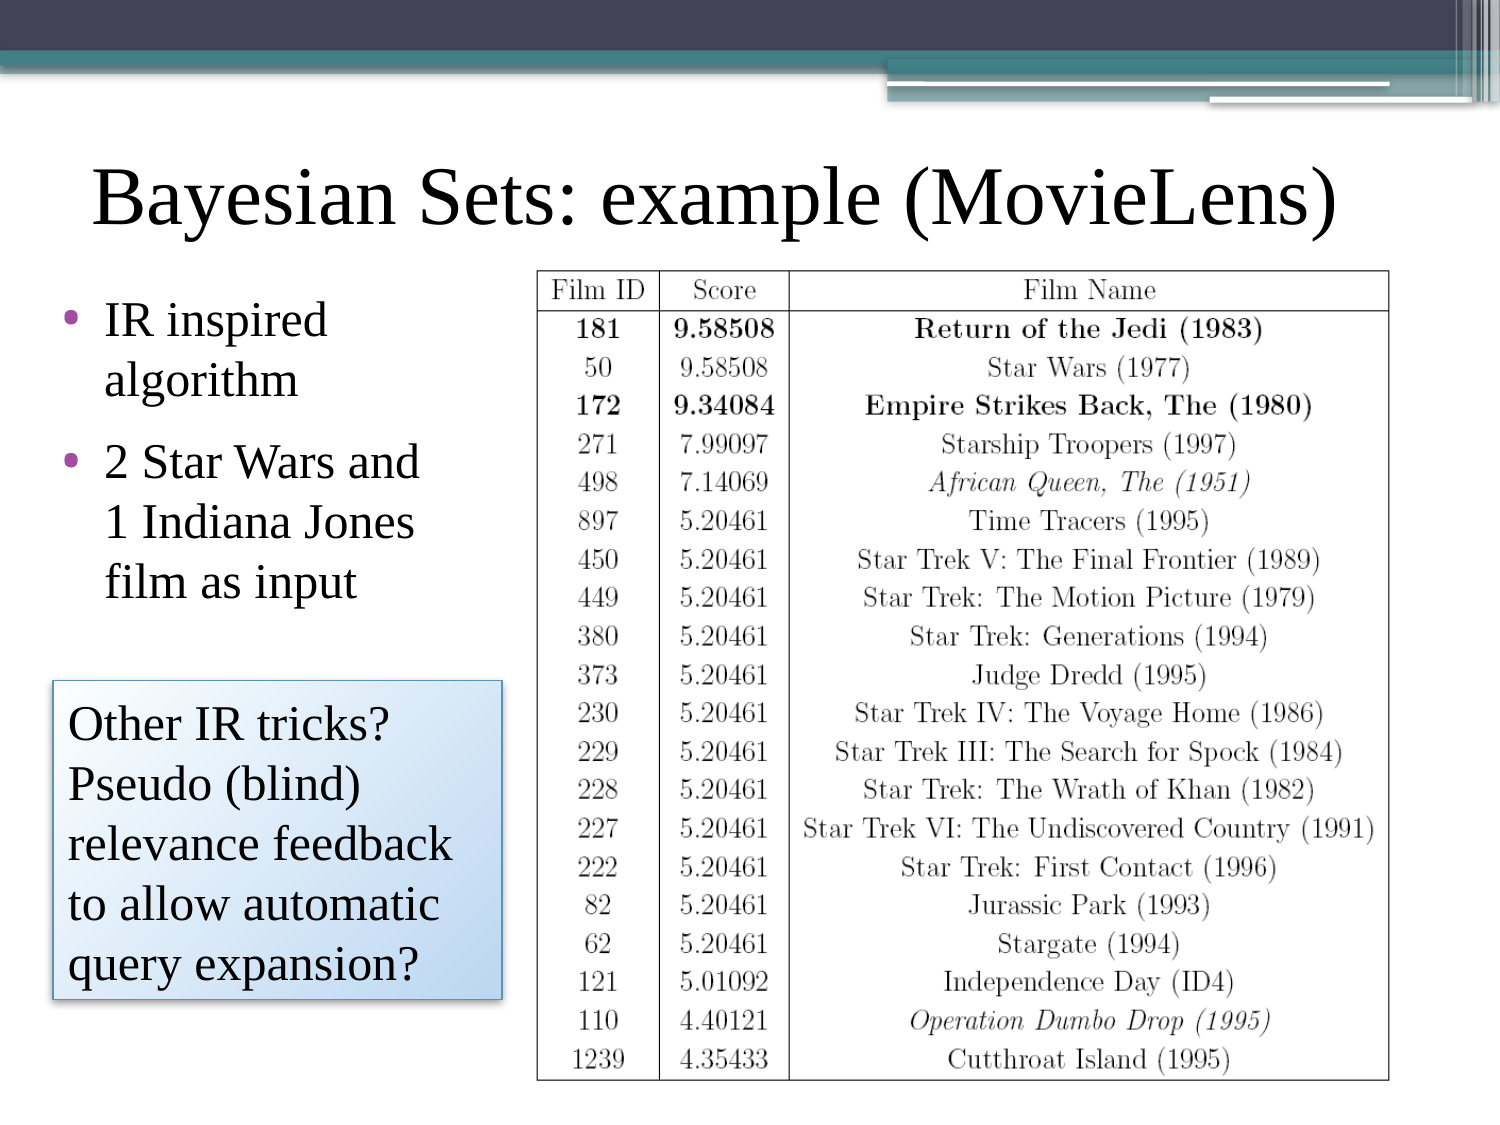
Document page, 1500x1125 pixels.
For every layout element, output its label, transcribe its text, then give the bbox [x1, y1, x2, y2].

text_box Other IR tricks? Pseudo (blind) relevance feedback to allow automatic query expansion? [52, 680, 503, 1000]
list IR inspired algorithm 2 Star Wars and 1 Indiana Jones film as input [29, 278, 467, 823]
picture [525, 266, 1401, 1083]
title Bayesian Sets: example (MovieLens) [76, 103, 1427, 279]
